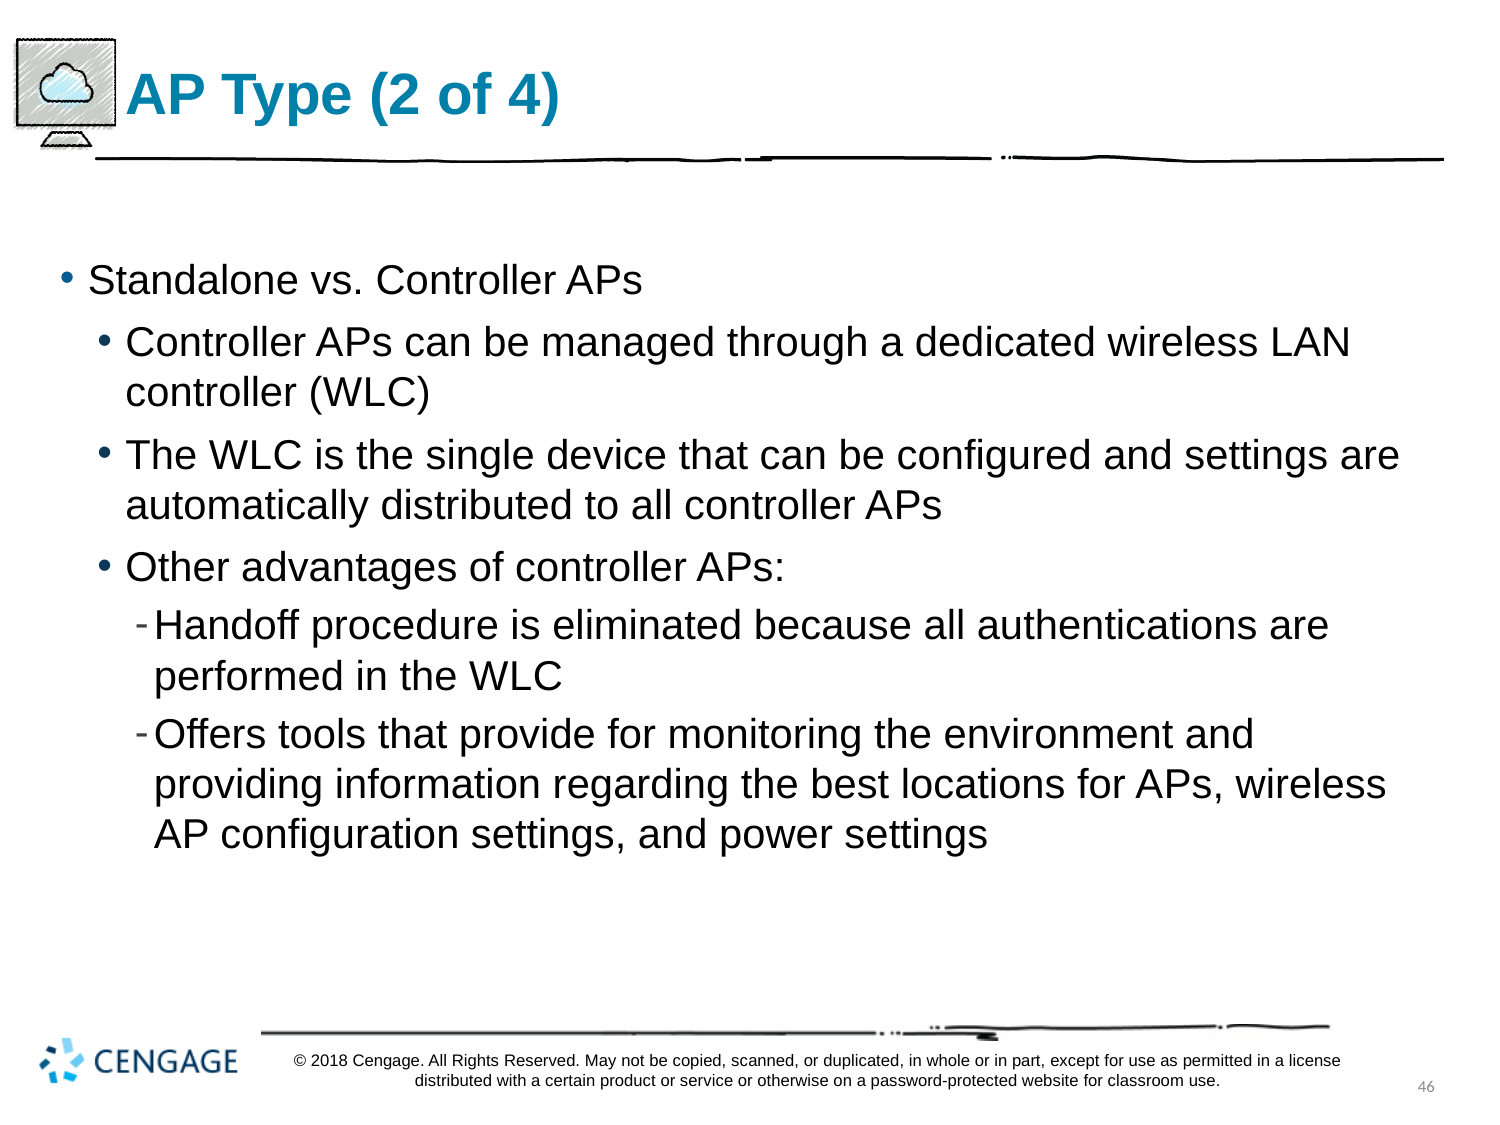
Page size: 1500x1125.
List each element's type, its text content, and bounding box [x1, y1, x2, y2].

picture [261, 1024, 1331, 1041]
title A P Type (2 of 4) [125, 55, 1442, 127]
picture [13, 36, 117, 151]
footer © 2018 Cengage. All Rights Reserved. May not be copied, scanned, or duplicated, in whole or in part, except for use as permitted in a license distributed with a certain product or service or otherwise on a password-protected website for classroom use. [262, 1050, 1375, 1091]
list Standalone vs. Controller A Ps Controller A Ps can be managed through a dedicated wireless LAN controller (W L C) The W L C is the single device that can be configured and settings are automatically distributed to all controller A Ps Other advantages of controller A Ps: Handoff procedure is eliminated because all authentications are performed in the W L C Offers tools that provide for monitoring the environment and providing information regarding the best locations for A Ps, wireless A P configuration settings, and power settings [59, 252, 1413, 866]
picture [95, 155, 1444, 163]
picture [19, 1024, 250, 1096]
